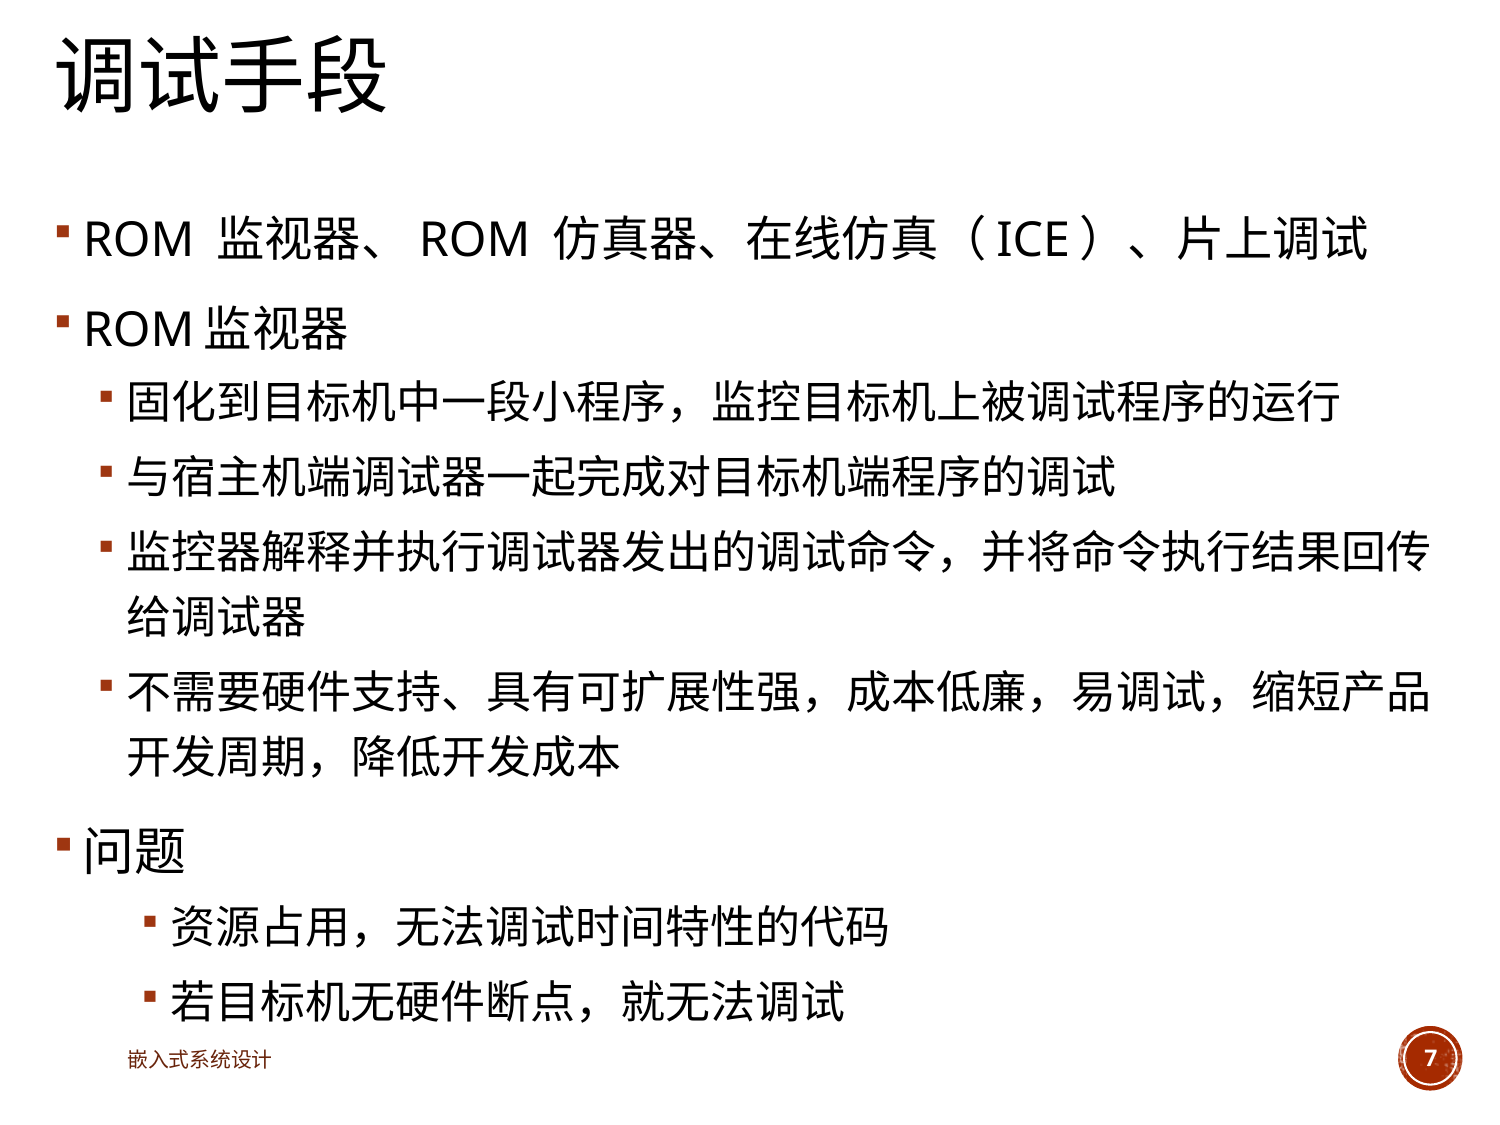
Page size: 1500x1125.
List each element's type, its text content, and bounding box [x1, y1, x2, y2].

slide_number 7 [1391, 1028, 1471, 1089]
footer 嵌入式系统设计 [112, 1028, 891, 1089]
title 调试手段 [38, 26, 1462, 133]
list ROM 监视器、ROM 仿真器、在线仿真（ICE）、片上调试 ROM监视器 固化到目标机中一段小程序，监控目标机上被调试程序的运行 与宿主机端调试器一起完成对目标机端程序的调试 监控器解释并执行调试器发出的调试命令，并将命令执行结果回传给调试器 不需要硬件支持、具有可扩展性强，成本低廉，易调试，缩短产品开发周期，降低开发成本 问题 资源占用，无法调试时间特性的代码 若目标机无硬件断点，就无法调试 [38, 188, 1462, 1045]
